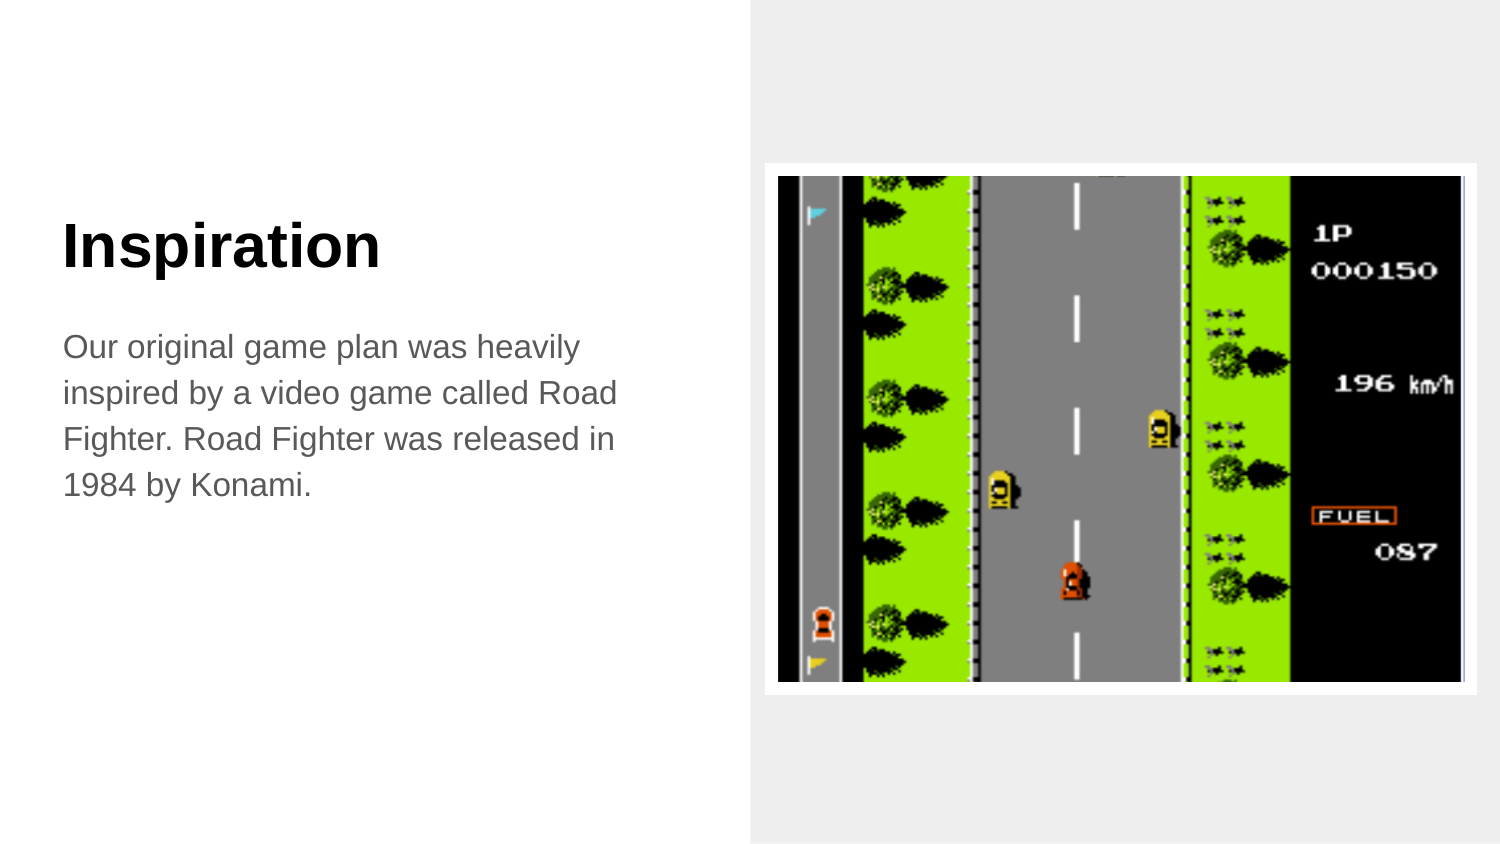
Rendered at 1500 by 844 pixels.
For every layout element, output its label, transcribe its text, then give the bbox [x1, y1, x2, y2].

list Our original game plan was heavily inspired by a video game called Road Fighter. Road Fighter was released in 1984 by Konami. [47, 304, 701, 727]
title Inspiration [47, 66, 701, 295]
picture [777, 175, 1465, 683]
